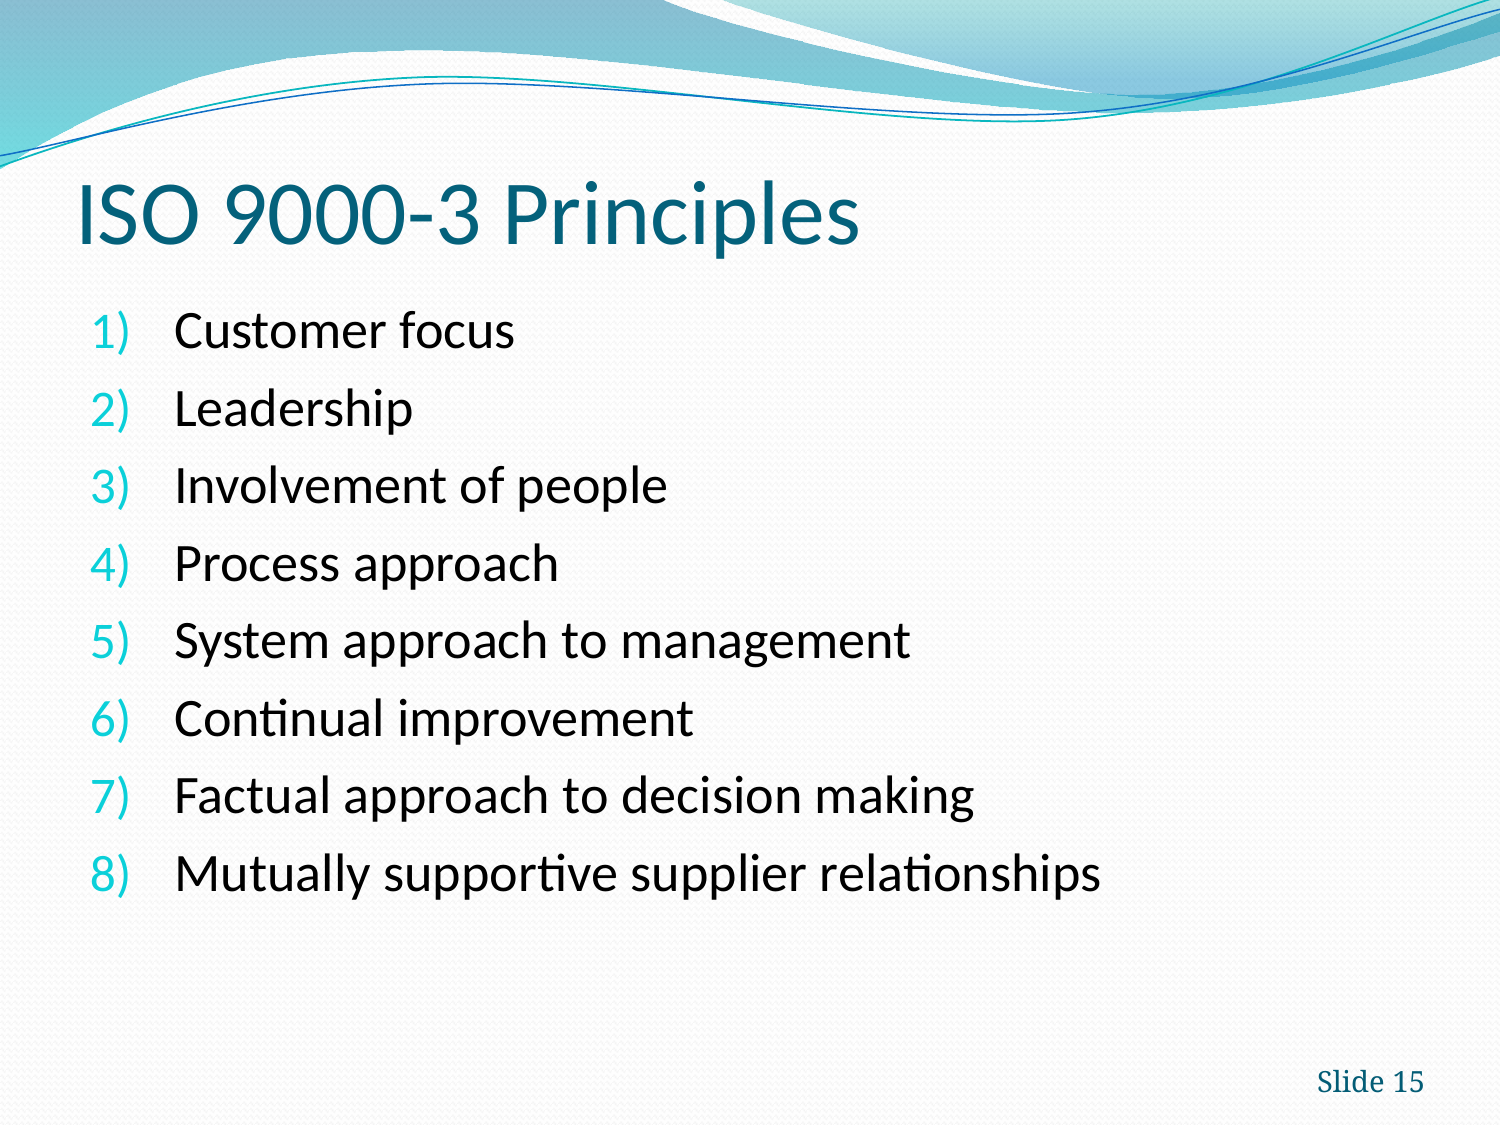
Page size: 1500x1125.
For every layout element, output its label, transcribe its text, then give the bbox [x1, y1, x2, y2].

title ISO 9000-3 Principles [75, 75, 1450, 263]
slide_number Slide 15 [1299, 1042, 1425, 1103]
list Customer focus Leadership Involvement of people Process approach System approach to management Continual improvement Factual approach to decision making Mutually supportive supplier relationships [75, 287, 1450, 1063]
